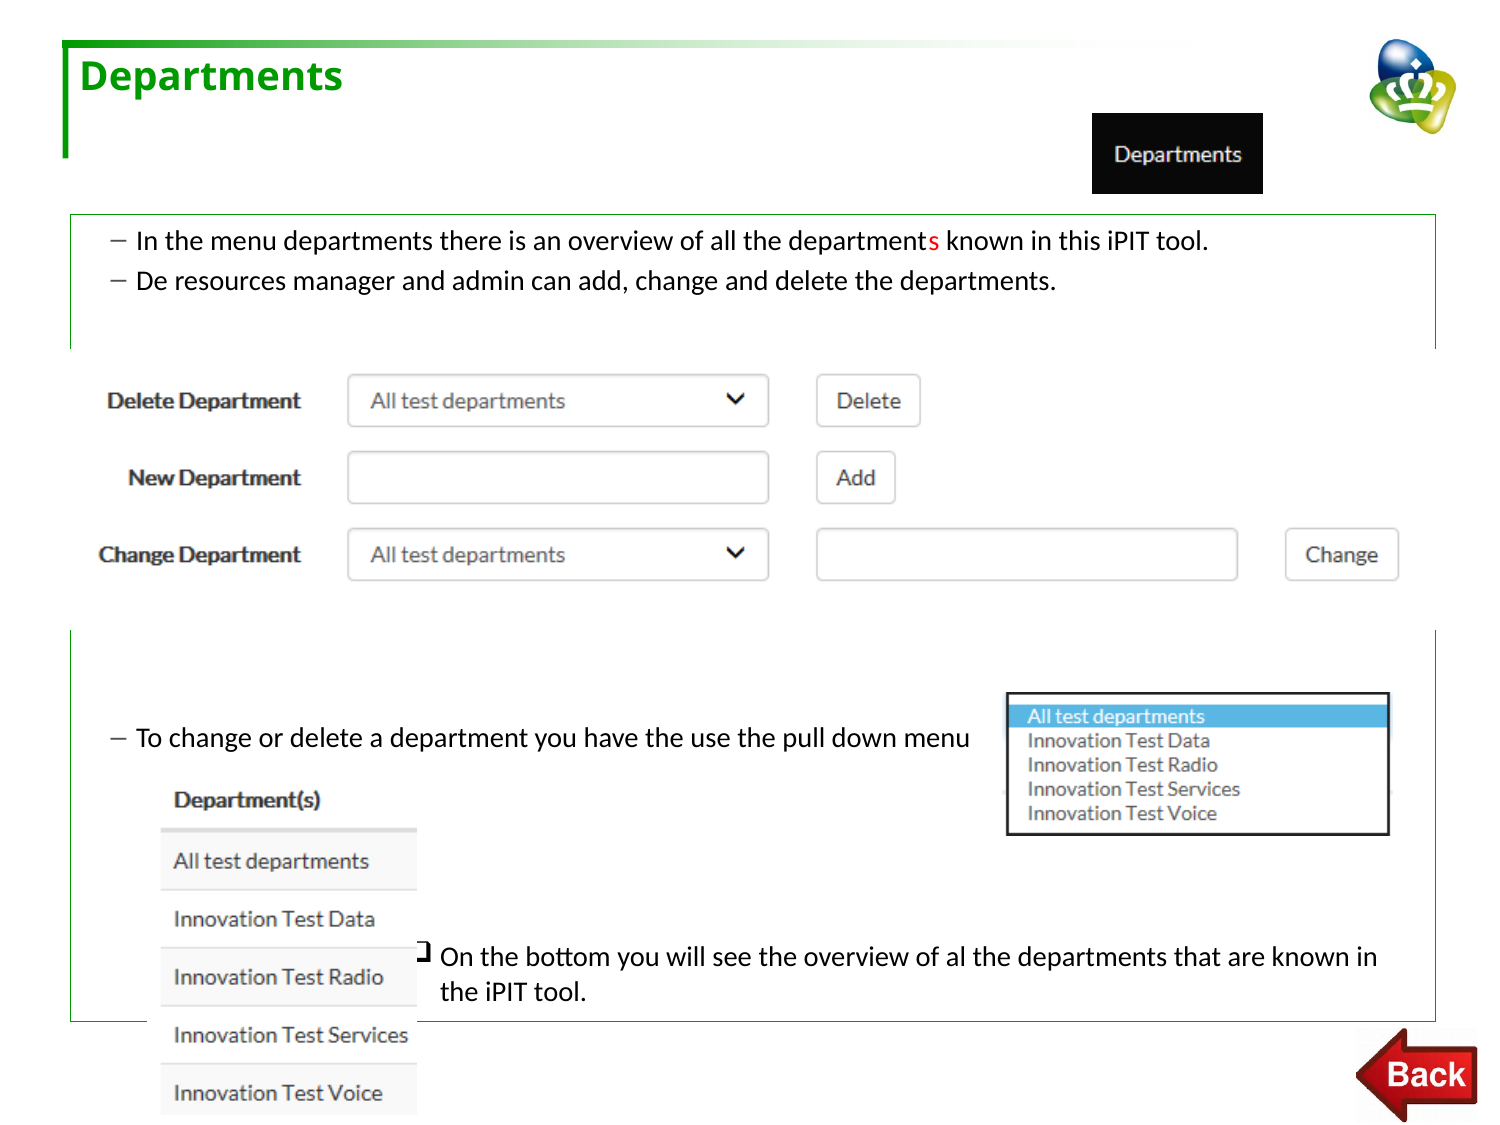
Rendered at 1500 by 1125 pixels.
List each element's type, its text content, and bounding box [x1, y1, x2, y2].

picture [1355, 1024, 1481, 1125]
title Departments [64, 43, 1340, 107]
picture [1002, 692, 1393, 836]
list In the menu departments there is an overview of all the departments known in this iPIT tool. De resources manager and admin can add, change and delete the departments. To change or delete a department you have the use the pull down menu On the bottom you will see the overview of al the departments that are known in the iPIT tool. [70, 214, 1436, 348]
picture [1092, 113, 1264, 194]
list In the menu departments there is an overview of all the departments known in this iPIT tool. De resources manager and admin can add, change and delete the departments. To change or delete a department you have the use the pull down menu On the bottom you will see the overview of al the departments that are known in the iPIT tool. [70, 639, 1436, 1022]
picture [147, 767, 417, 1115]
picture [48, 349, 1451, 630]
picture [1360, 29, 1465, 142]
